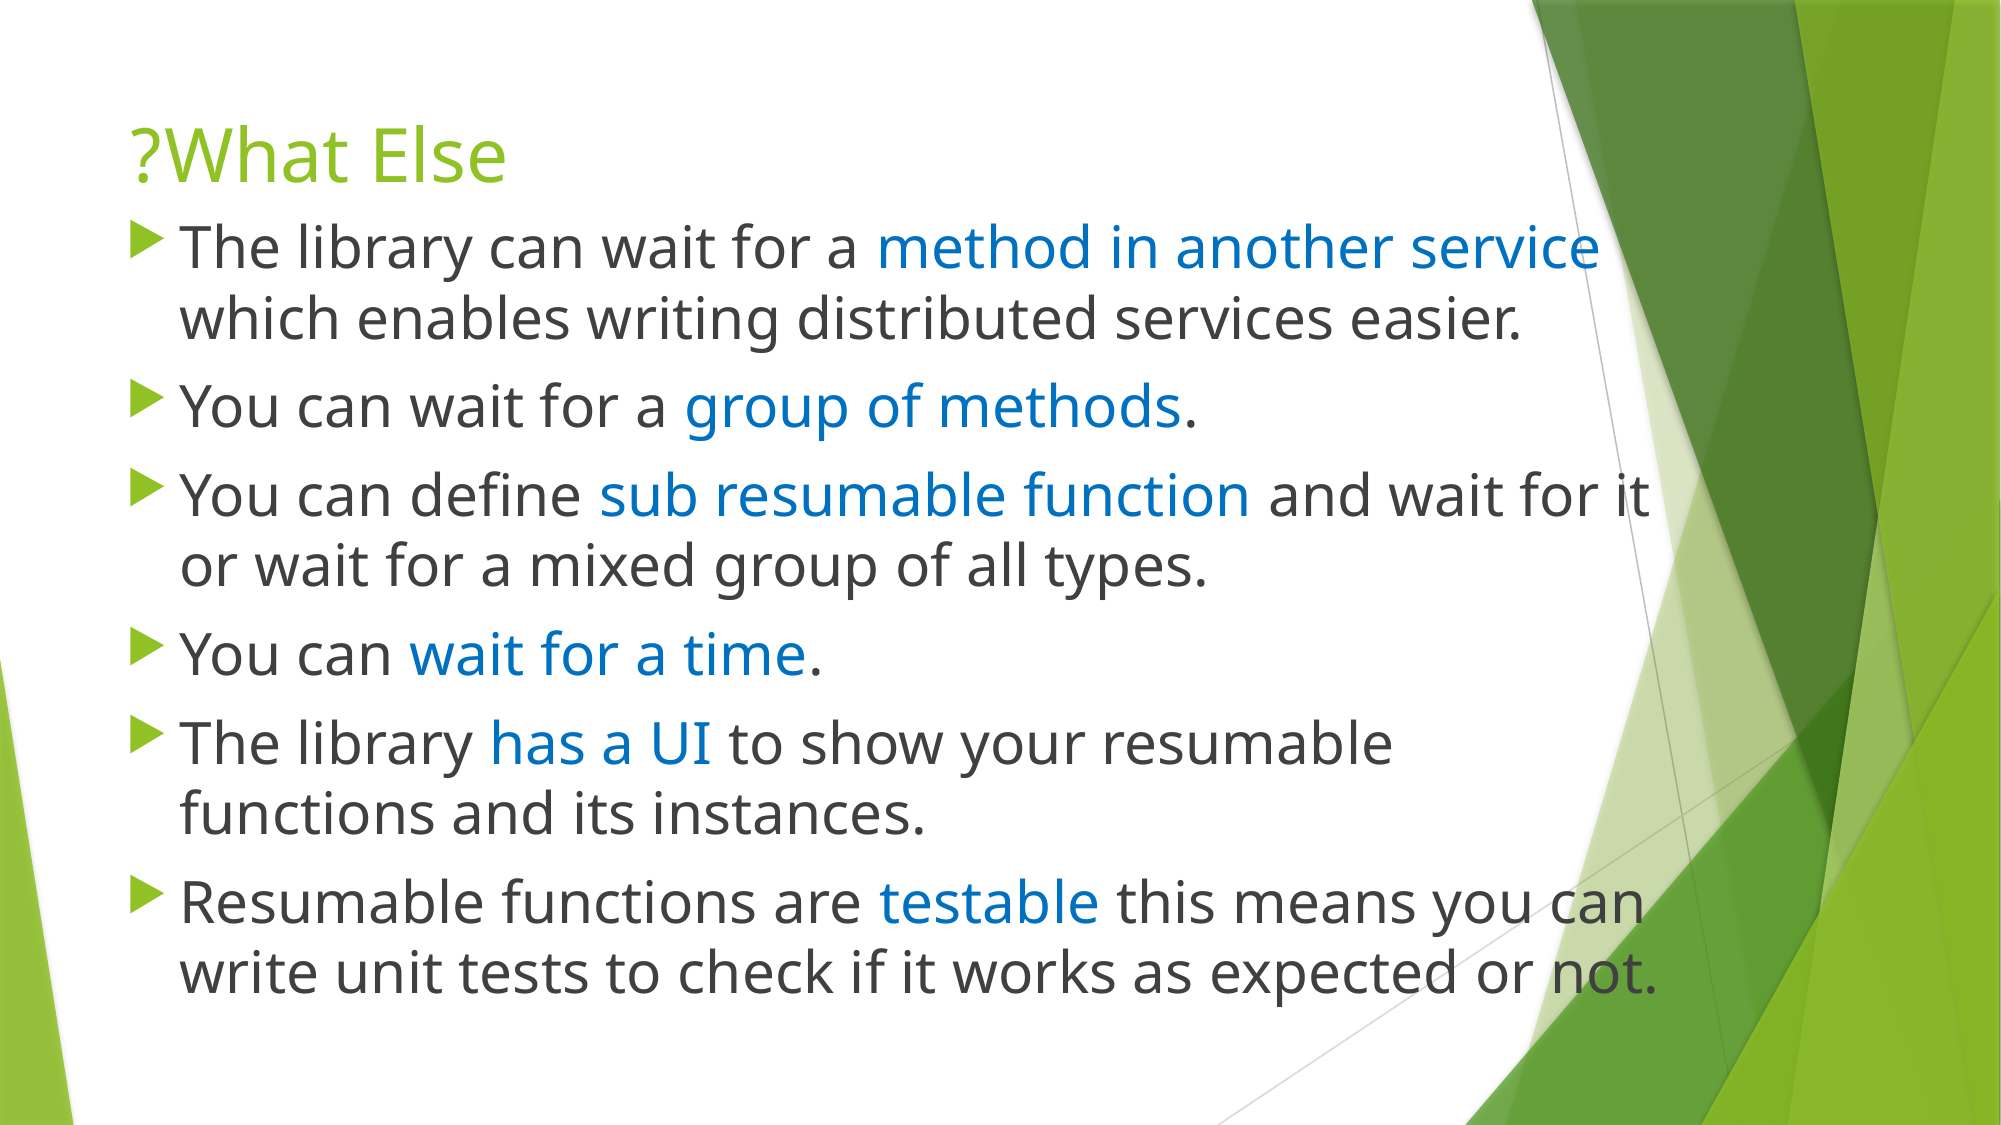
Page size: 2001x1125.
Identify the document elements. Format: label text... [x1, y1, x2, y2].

title What Else? [111, 99, 1522, 202]
list The library can wait for a method in another service which enables writing distributed services easier. You can wait for a group of methods. You can define sub resumable function and wait for it or wait for a mixed group of all types. You can wait for a time. The library has a UI to show your resumable functions and its instances. Resumable functions are testable this means you can write unit tests to check if it works as expected or not. [111, 202, 1679, 1070]
